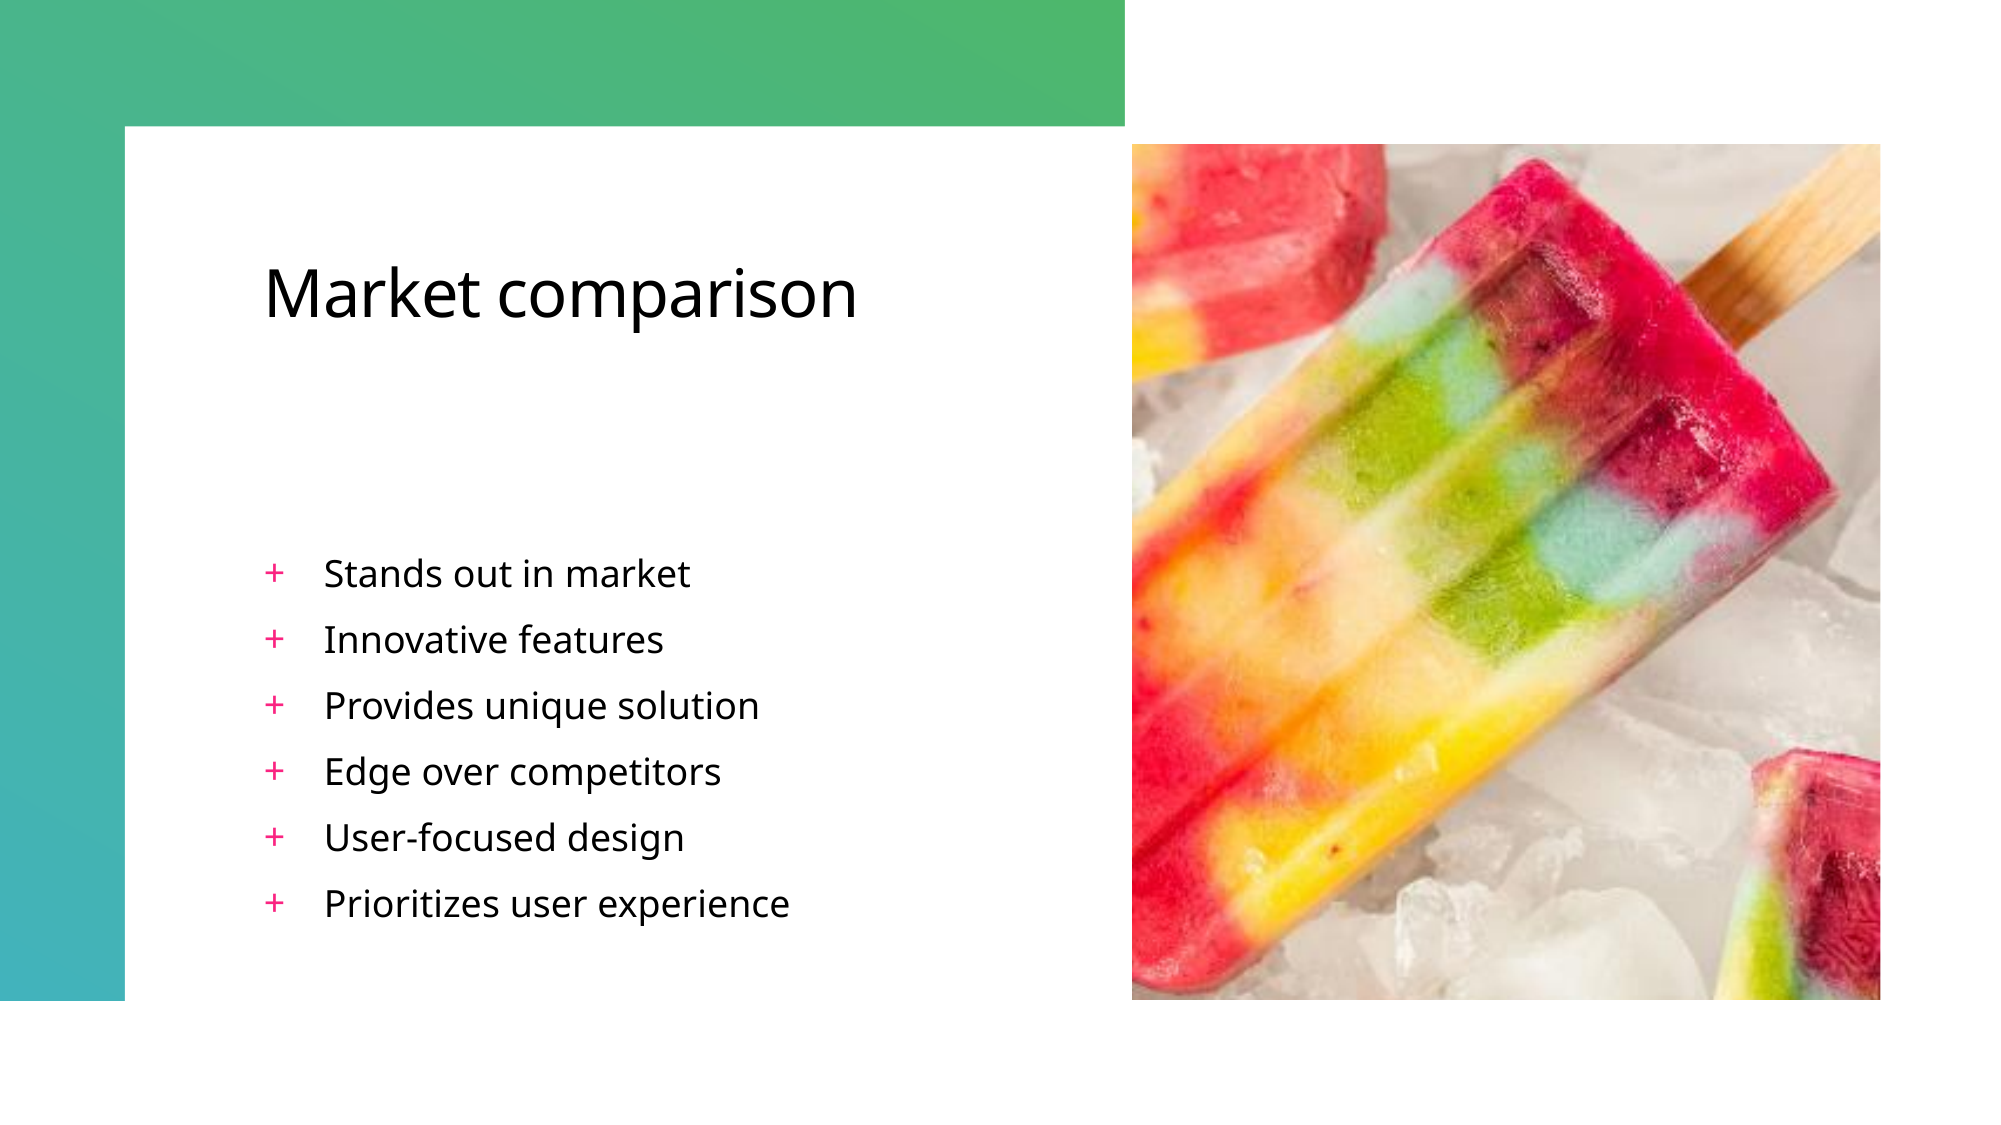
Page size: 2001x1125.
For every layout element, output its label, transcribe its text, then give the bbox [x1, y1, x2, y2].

list Stands out in market Innovative features Provides unique solution Edge over competitors User-focused design Prioritizes user experience [248, 539, 1029, 990]
picture [1131, 144, 1881, 1000]
title Market comparison [248, 248, 1029, 519]
